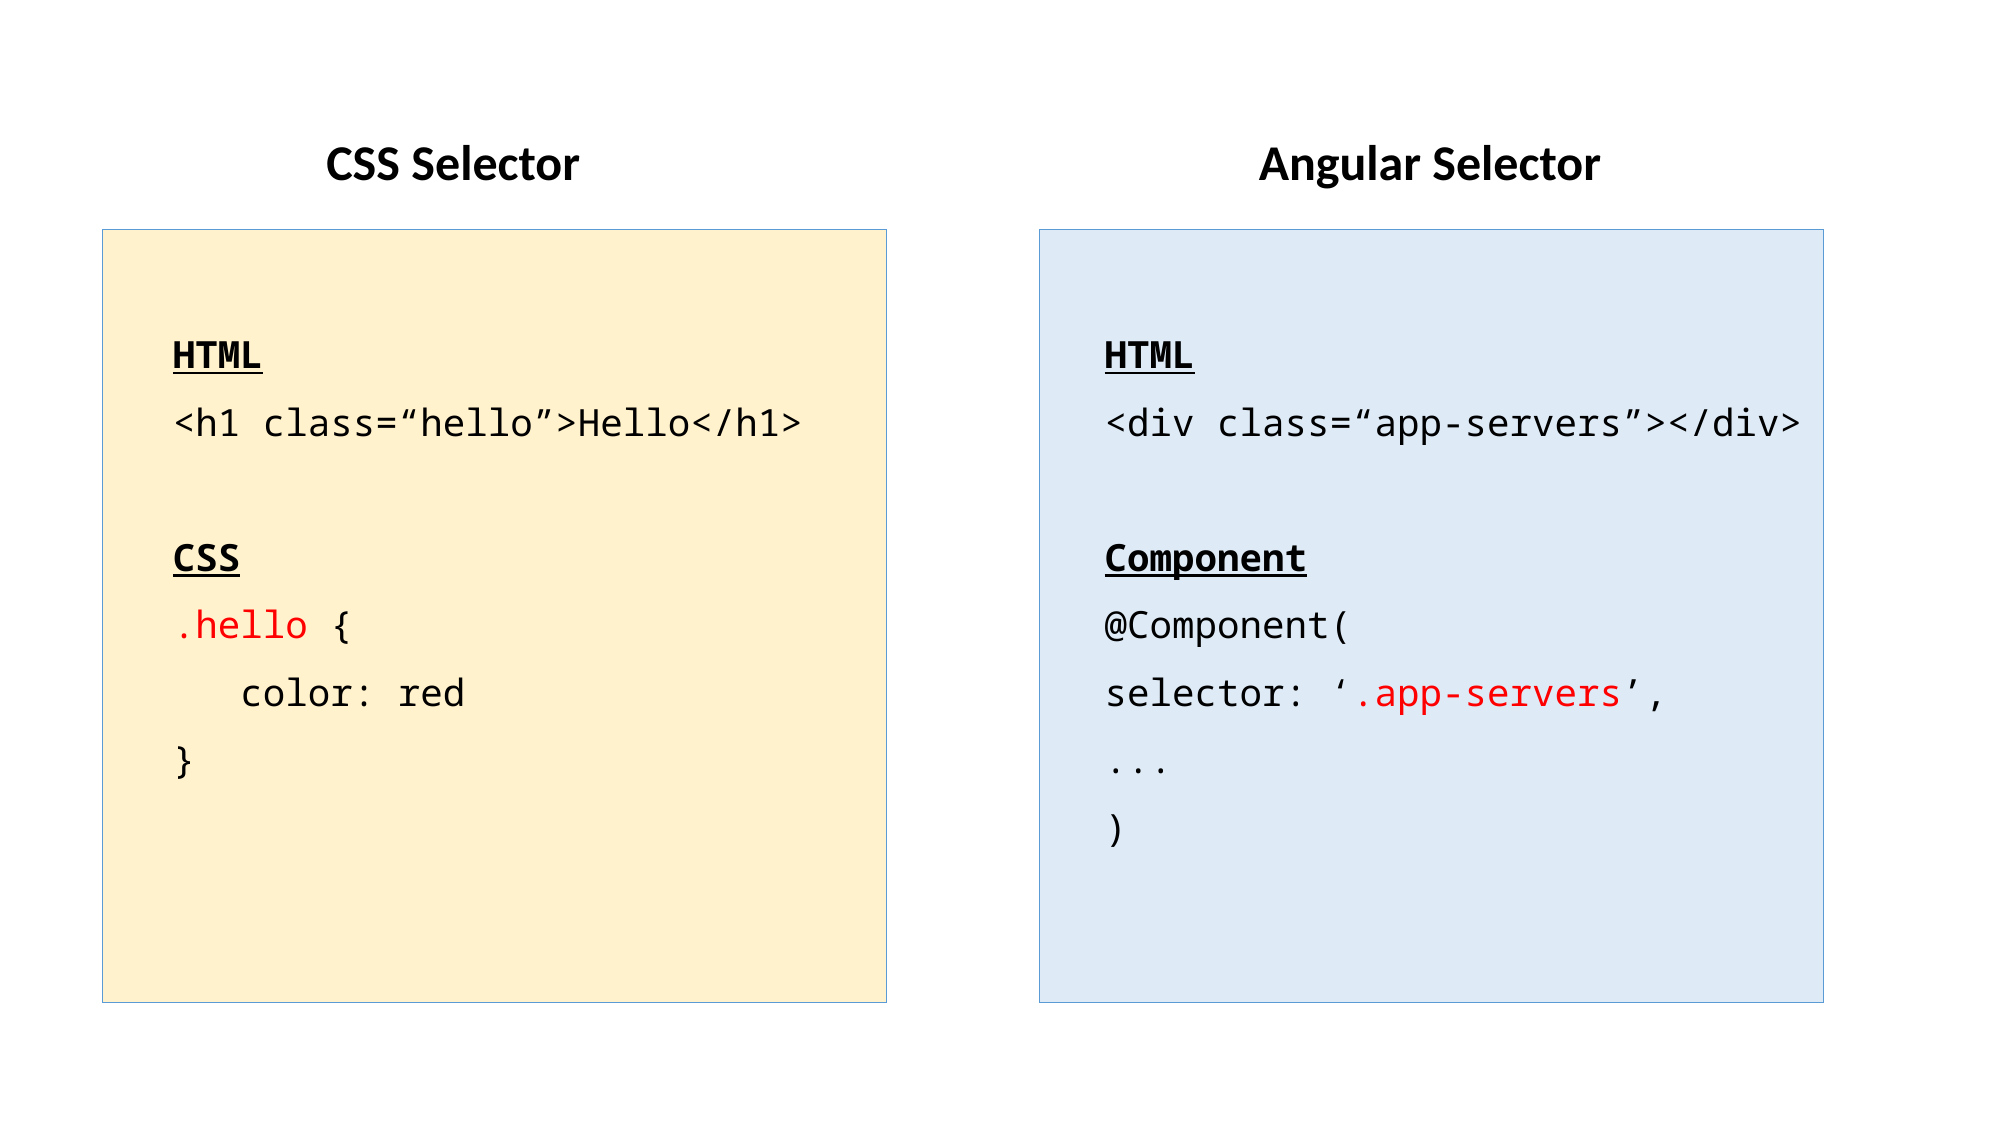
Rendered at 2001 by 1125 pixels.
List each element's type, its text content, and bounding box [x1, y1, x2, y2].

text_box Angular Selector [1244, 122, 1619, 198]
text_box HTML <h1 class=“hello”>Hello</h1> CSS .hello { color: red } [158, 301, 831, 834]
text_box [1039, 229, 1824, 1003]
text_box HTML <div class=“app-servers”></div> Component @Component( selector: ‘.app-servers’, ... ) [1089, 301, 1824, 857]
text_box [102, 229, 887, 1003]
text_box CSS Selector [311, 122, 603, 198]
